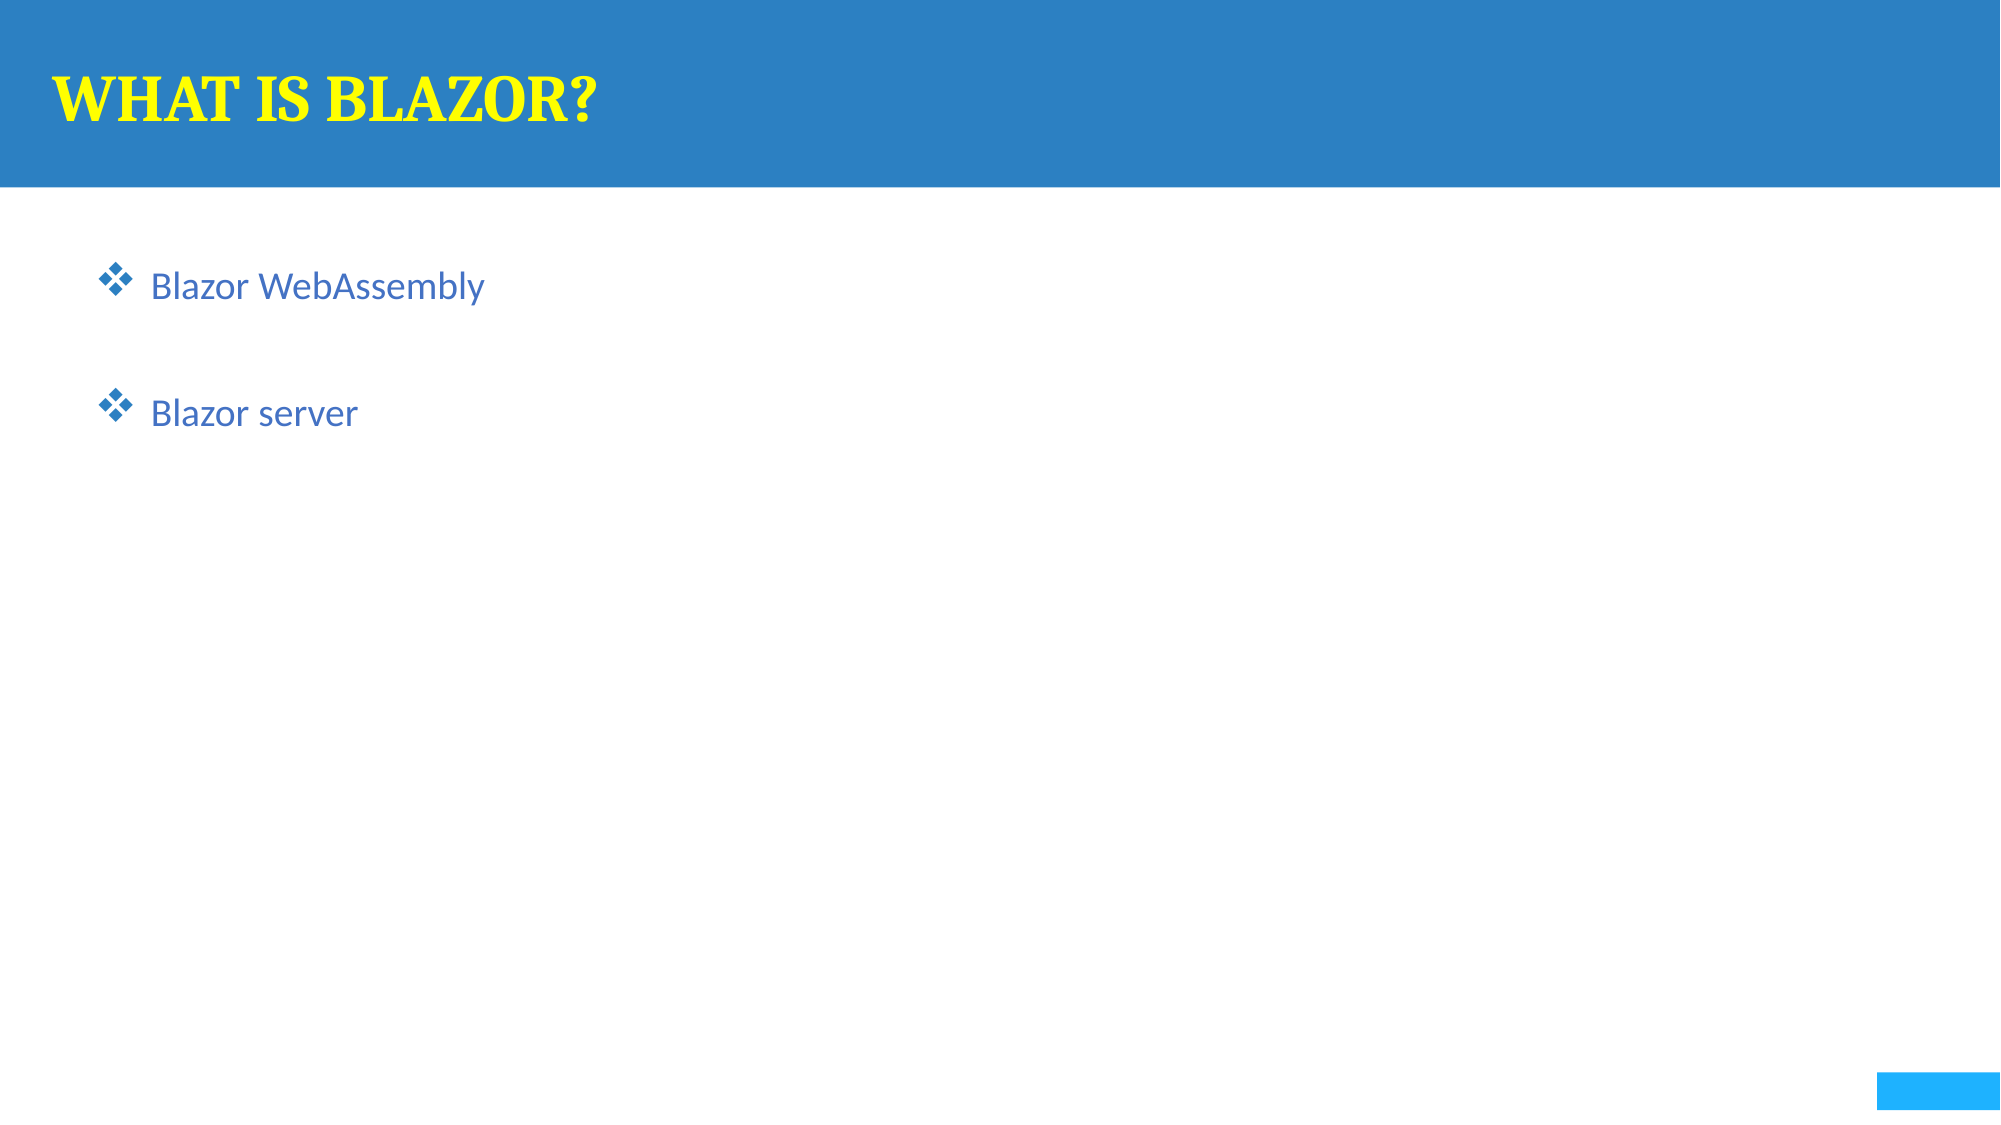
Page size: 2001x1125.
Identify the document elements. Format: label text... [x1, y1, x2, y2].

list Blazor WebAssembly Blazor server [79, 258, 1609, 818]
title WHAT IS BLAZOR? [37, 56, 1680, 146]
